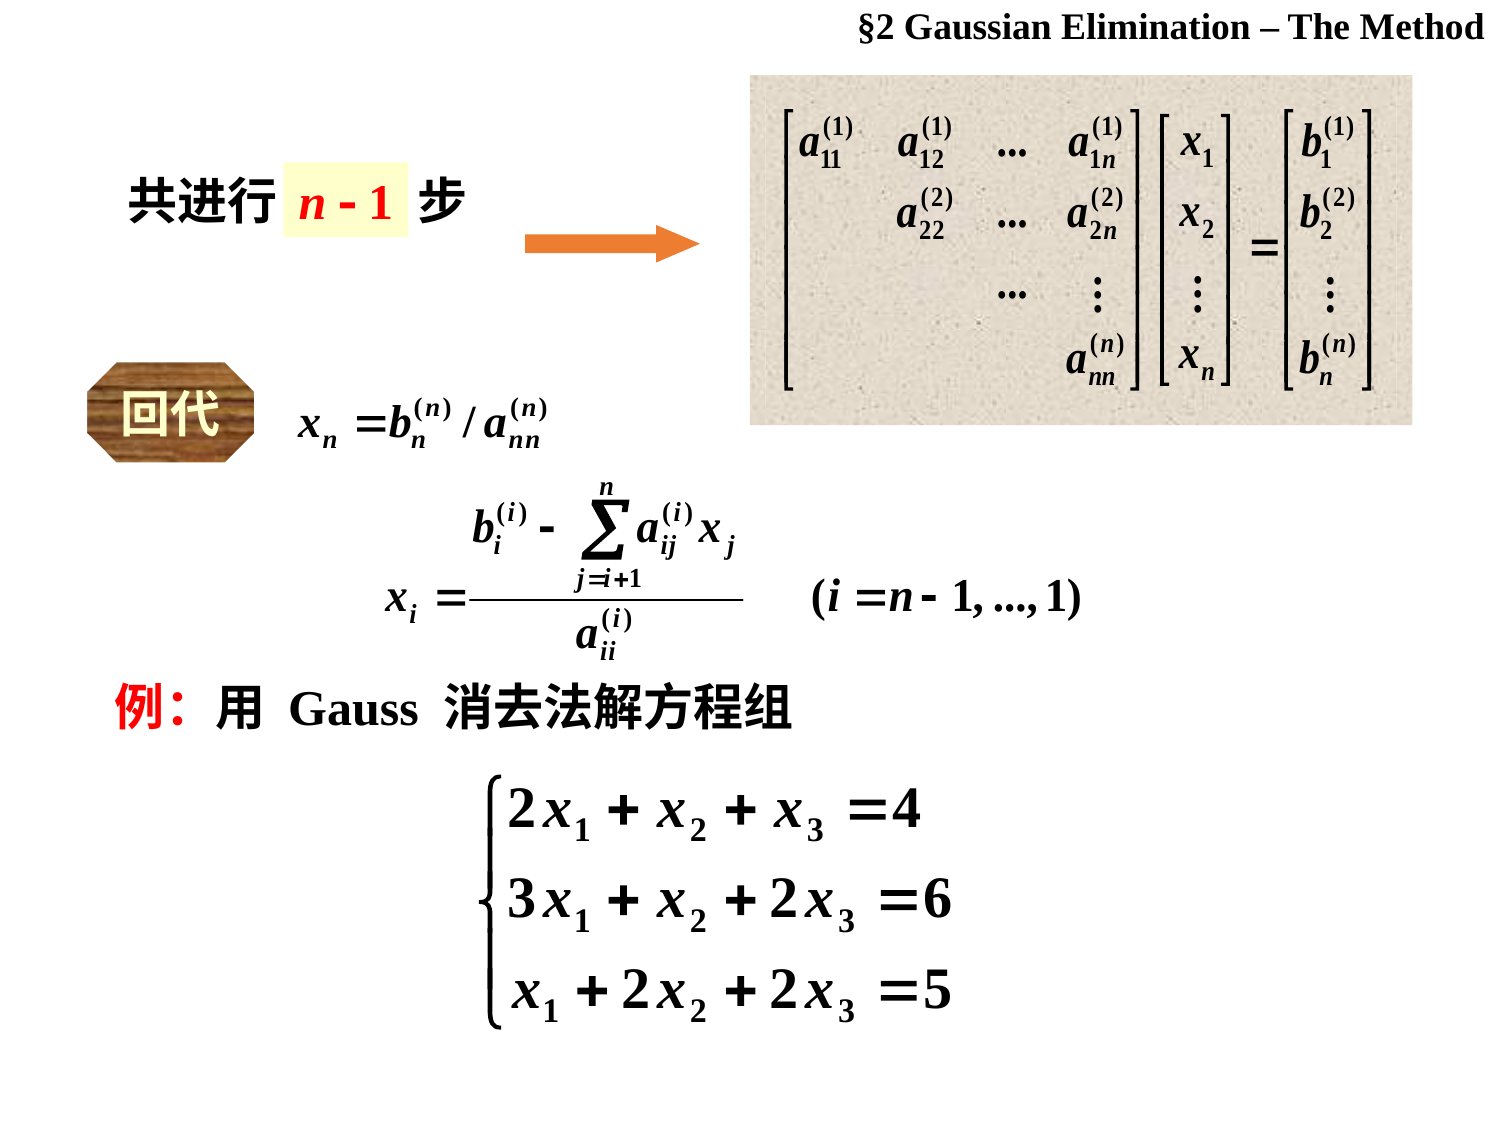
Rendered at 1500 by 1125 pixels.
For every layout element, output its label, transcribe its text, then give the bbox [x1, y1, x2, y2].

text_box [525, 224, 700, 263]
text_box §2 Gaussian Elimination – The Method [812, 0, 1500, 50]
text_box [466, 765, 963, 1038]
list 例：用 Gauss 消去法解方程组 [99, 675, 1375, 775]
text_box 回代 [87, 362, 254, 463]
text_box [749, 74, 1413, 425]
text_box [287, 387, 557, 461]
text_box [374, 462, 1088, 671]
text_box 共进行 ？ 步 [409, 162, 525, 238]
text_box 共进行 ？ 步 [112, 162, 283, 238]
text_box n  1 [283, 162, 409, 238]
